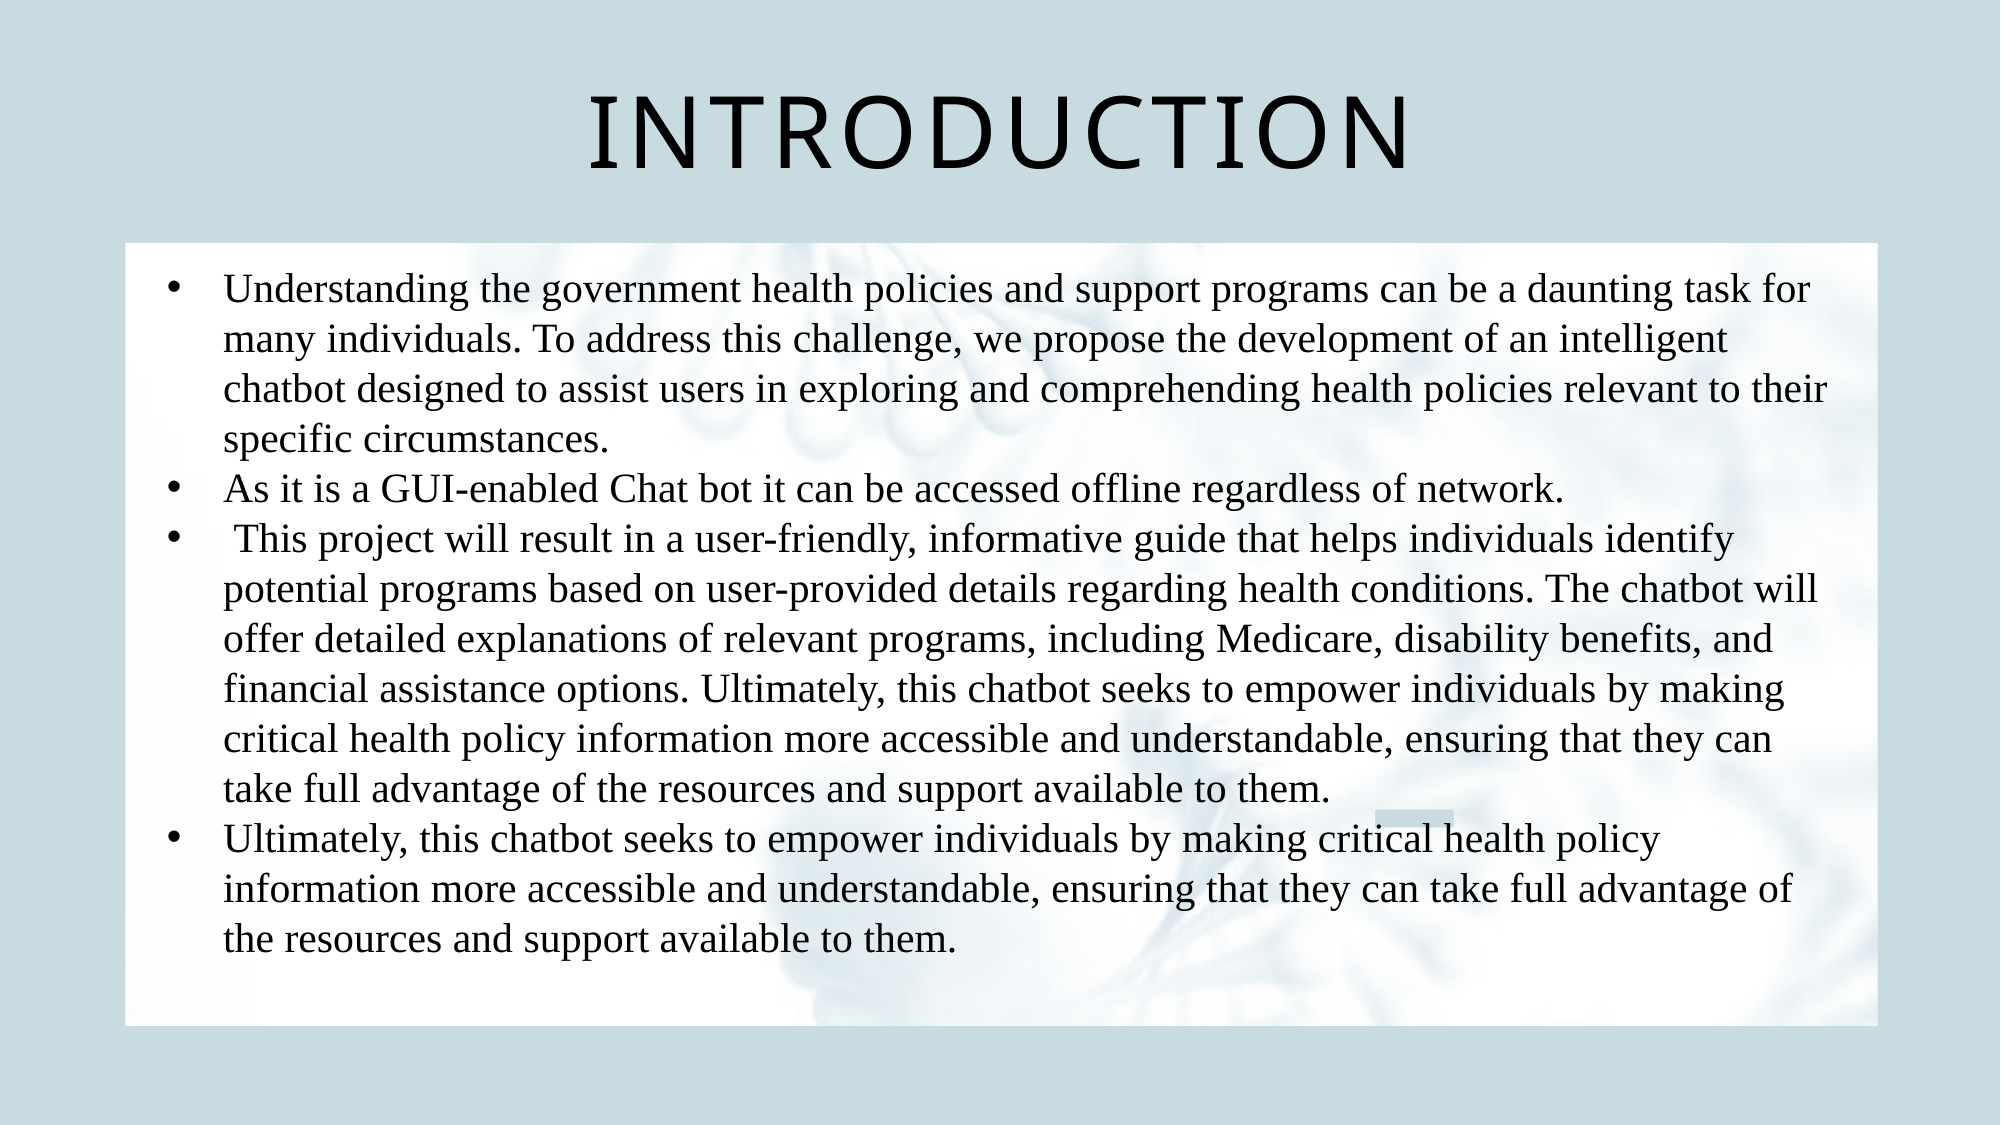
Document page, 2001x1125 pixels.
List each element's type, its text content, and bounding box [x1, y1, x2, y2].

title Introduction [336, 98, 1667, 174]
picture [125, 242, 1878, 1026]
